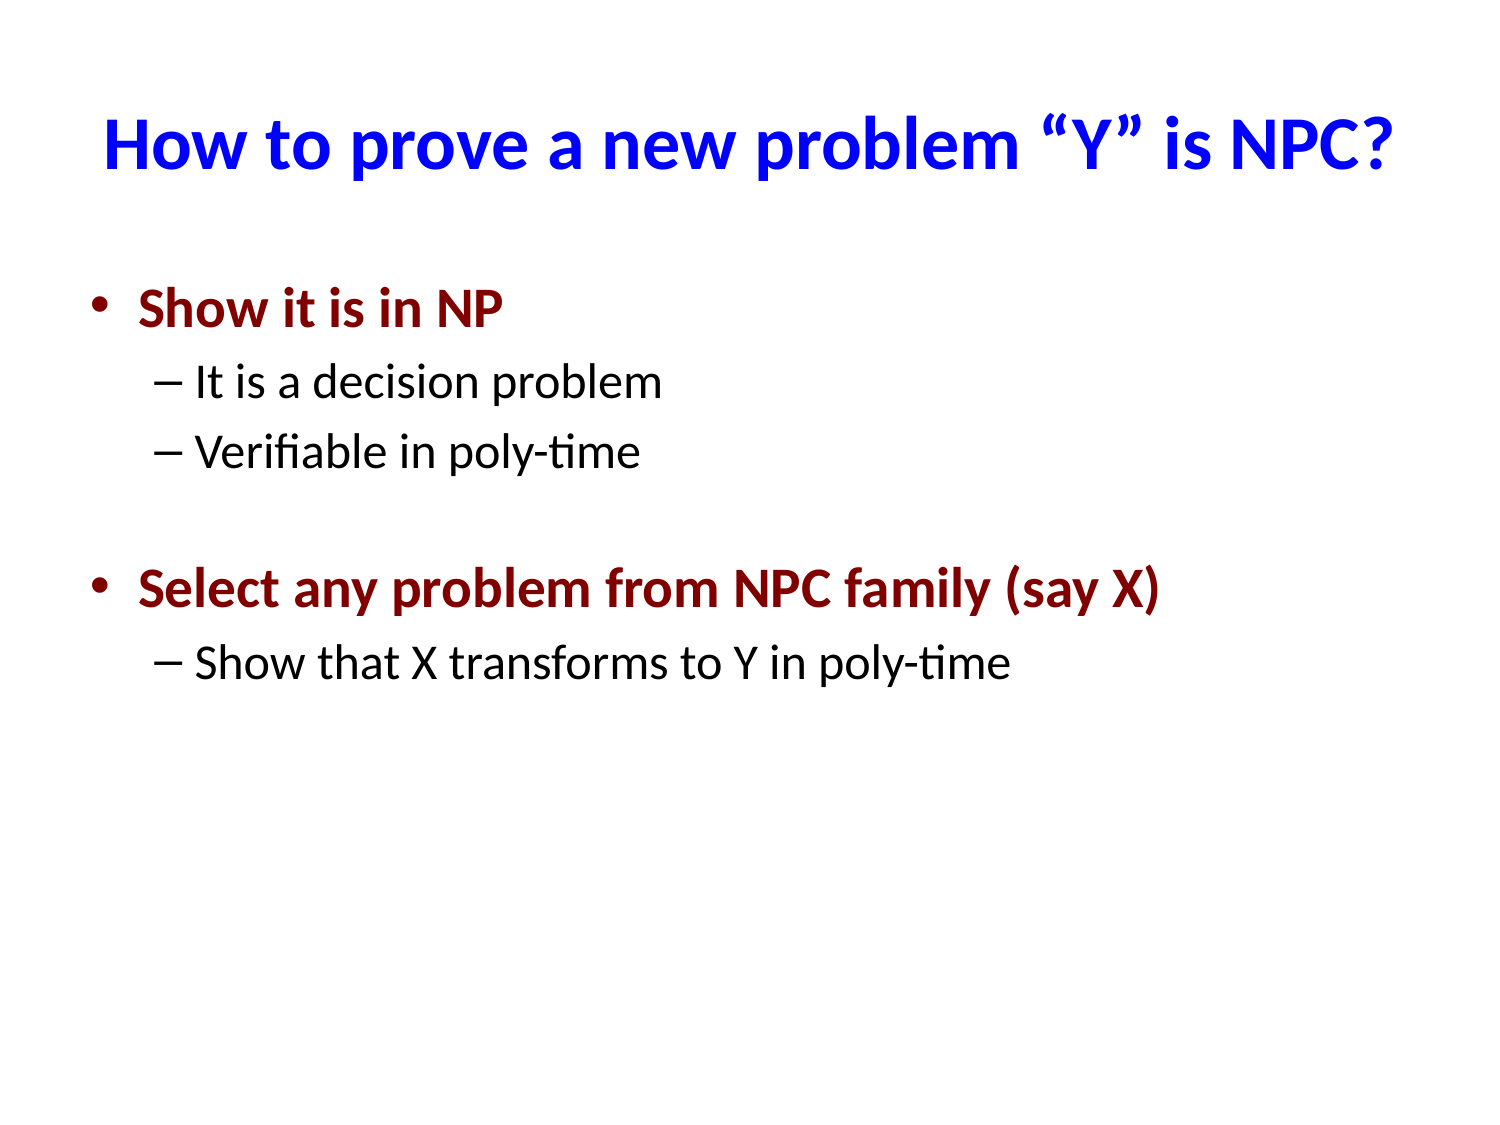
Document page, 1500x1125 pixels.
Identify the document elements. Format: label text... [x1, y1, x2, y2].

text_box Show it is in NP It is a decision problem Verifiable in poly-time Select any problem from NPC family (say X) Show that X transforms to Y in poly-time [75, 262, 1425, 699]
text_box How to prove a new problem “Y” is NPC? [75, 45, 1425, 233]
